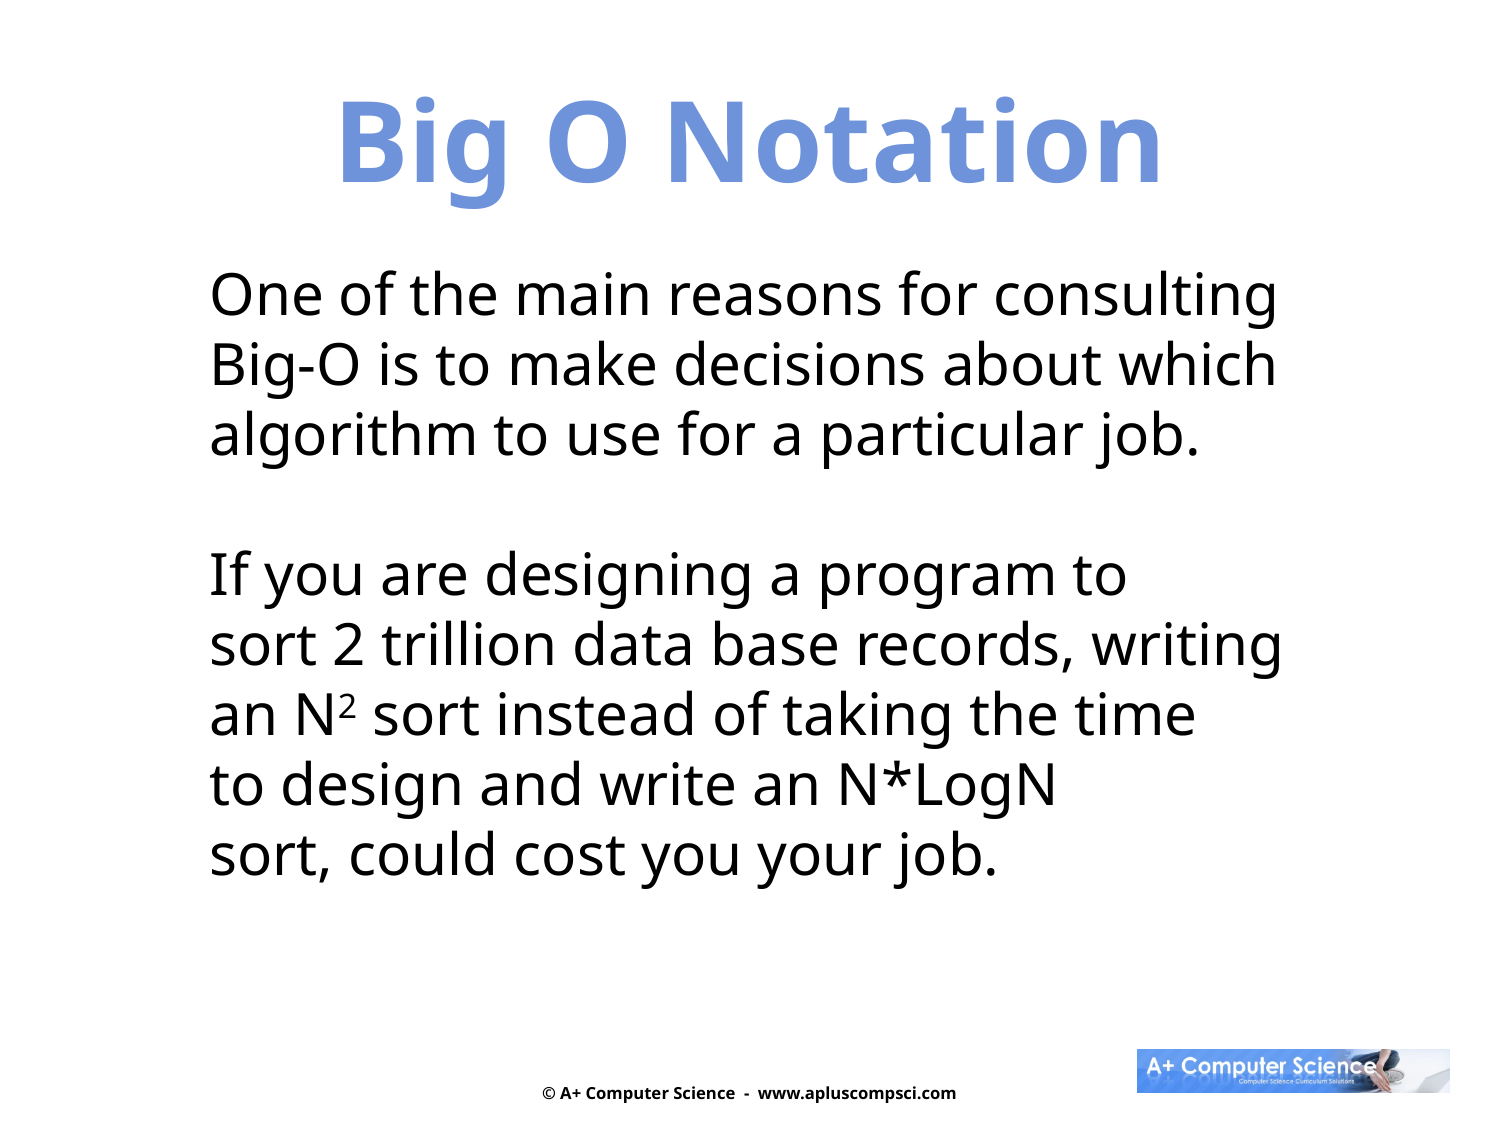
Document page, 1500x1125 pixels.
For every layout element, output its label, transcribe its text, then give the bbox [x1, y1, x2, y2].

text_box Big O Notation [0, 62, 1500, 213]
picture [1137, 1049, 1450, 1093]
text_box One of the main reasons for consulting Big-O is to make decisions about which algorithm to use for a particular job. If you are designing a program to sort 2 trillion data base records, writing an N2 sort instead of taking the time to design and write an N*LogN sort, could cost you your job. [194, 249, 1300, 895]
footer © A+ Computer Science - www.apluscompsci.com [512, 1024, 988, 1101]
